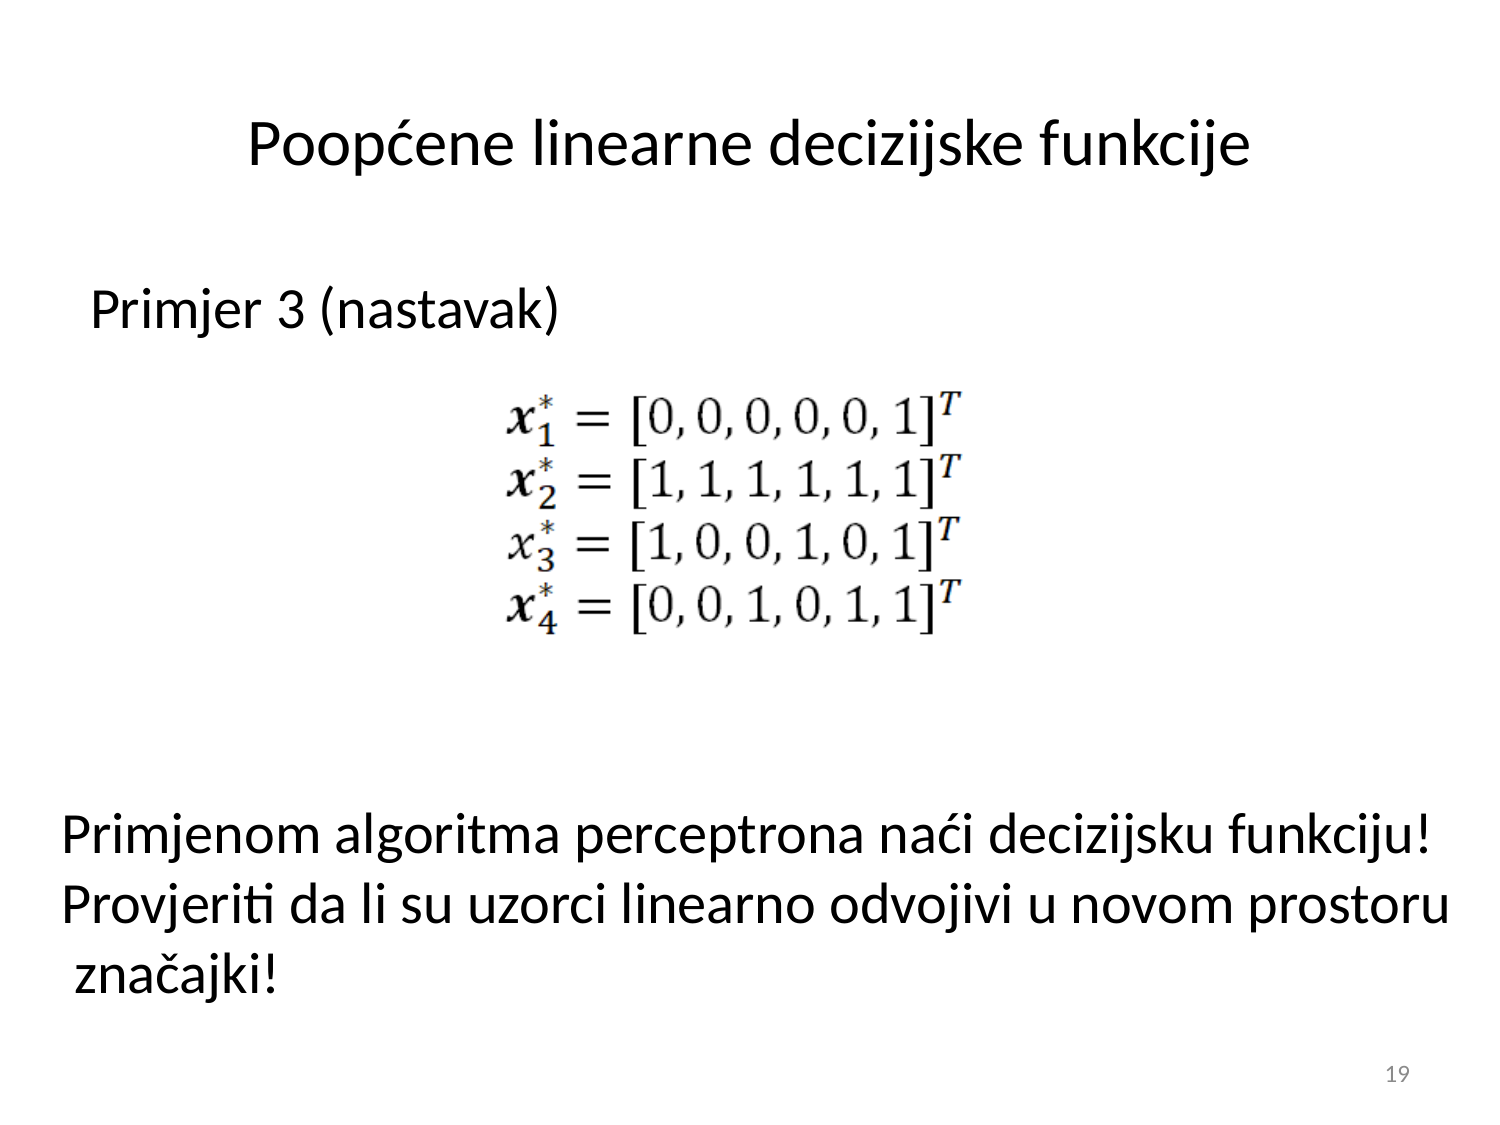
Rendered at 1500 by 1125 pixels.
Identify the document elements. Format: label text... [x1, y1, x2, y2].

text_box Primjenom algoritma perceptrona naći decizijsku funkciju! Provjeriti da li su uzorci linearno odvojivi u novom prostoru značajki! [46, 787, 1467, 1013]
title Poopćene linearne decizijske funkcije [75, 45, 1425, 233]
list Primjer 3 (nastavak) [75, 262, 1425, 787]
picture [462, 362, 1008, 683]
slide_number 19 [1074, 1042, 1425, 1103]
